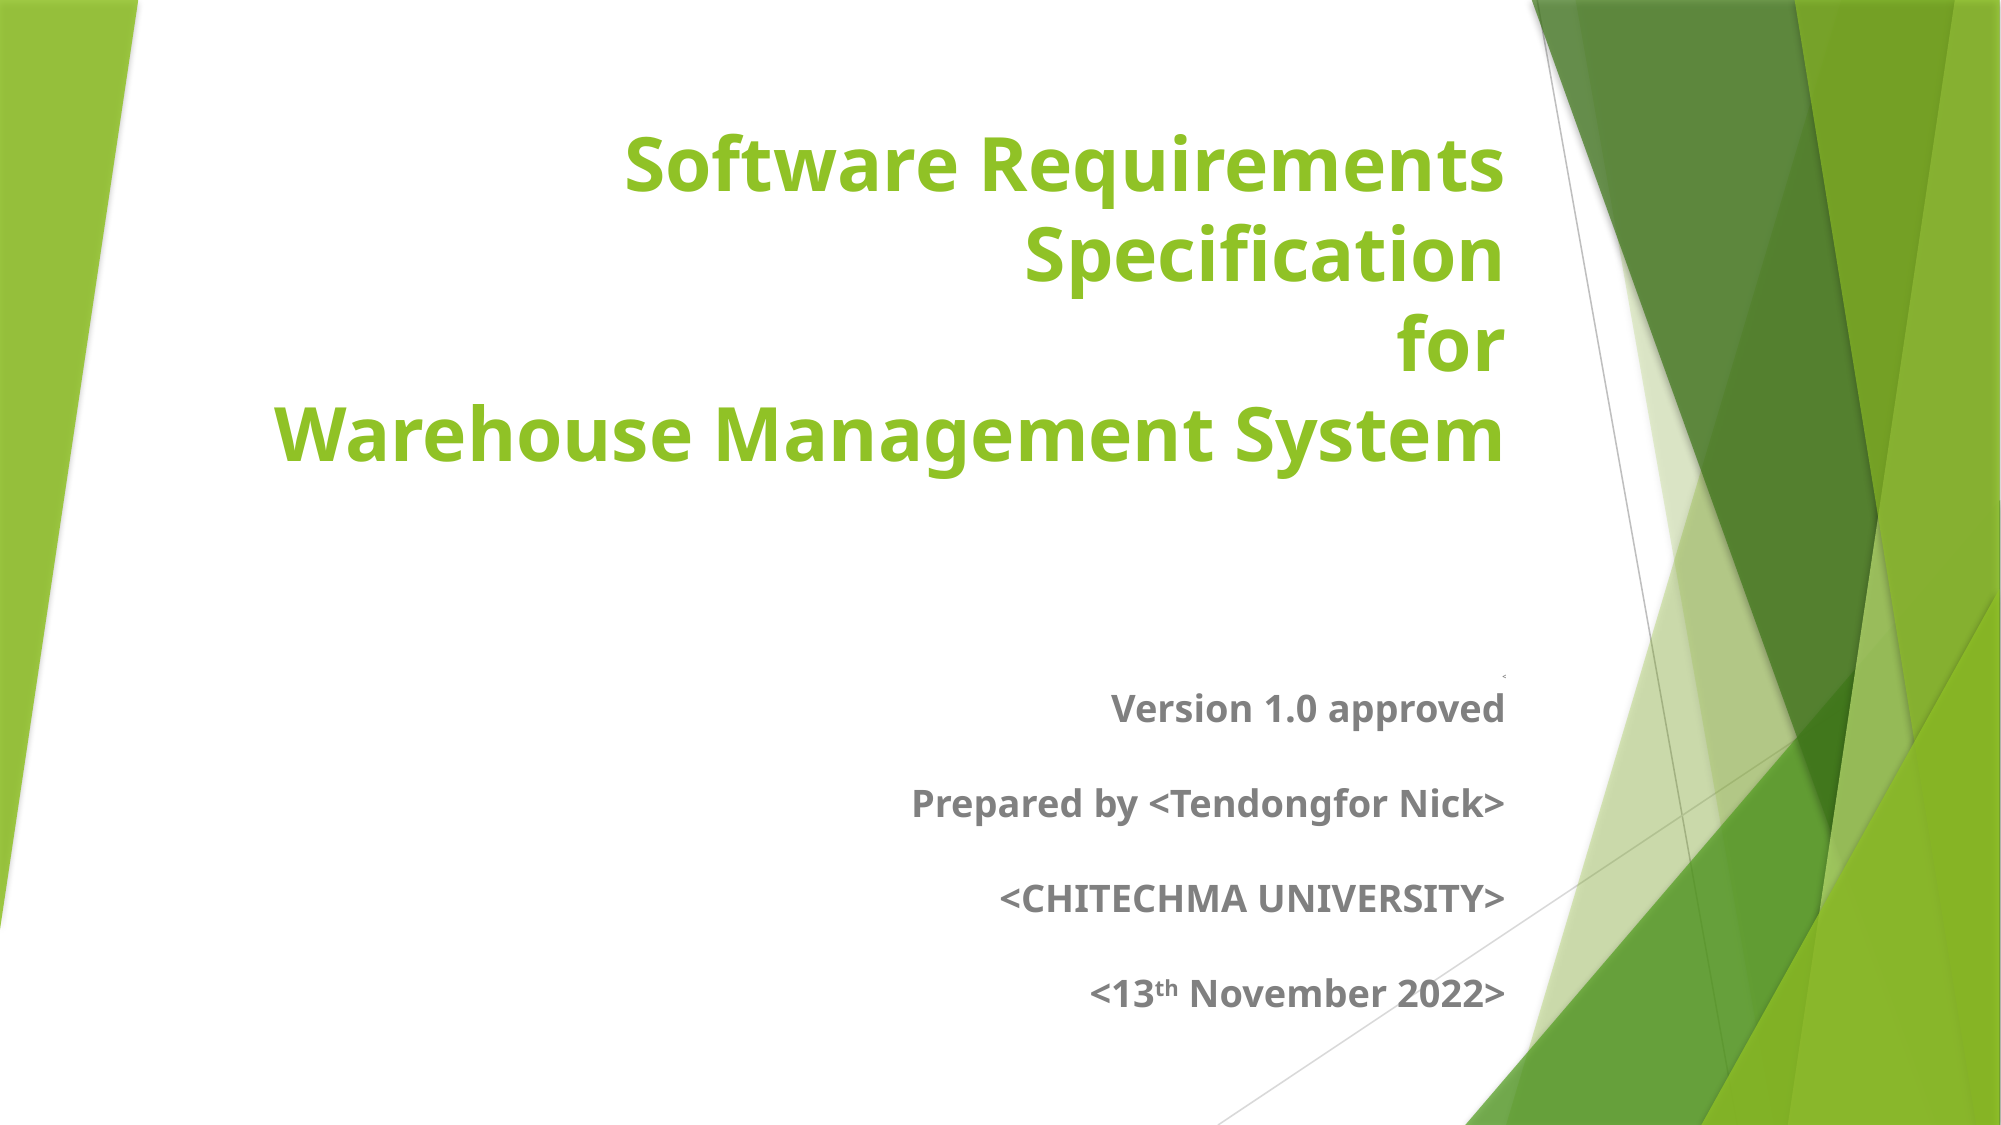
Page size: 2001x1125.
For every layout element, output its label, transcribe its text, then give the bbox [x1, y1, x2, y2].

subtitle < Version 1.0 approved Prepared by <Tendongfor Nick> <CHITECHMA UNIVERSITY> <13th November 2022> [247, 664, 1522, 1125]
title Software Requirements Specification for Warehouse Management System [247, 394, 1522, 664]
